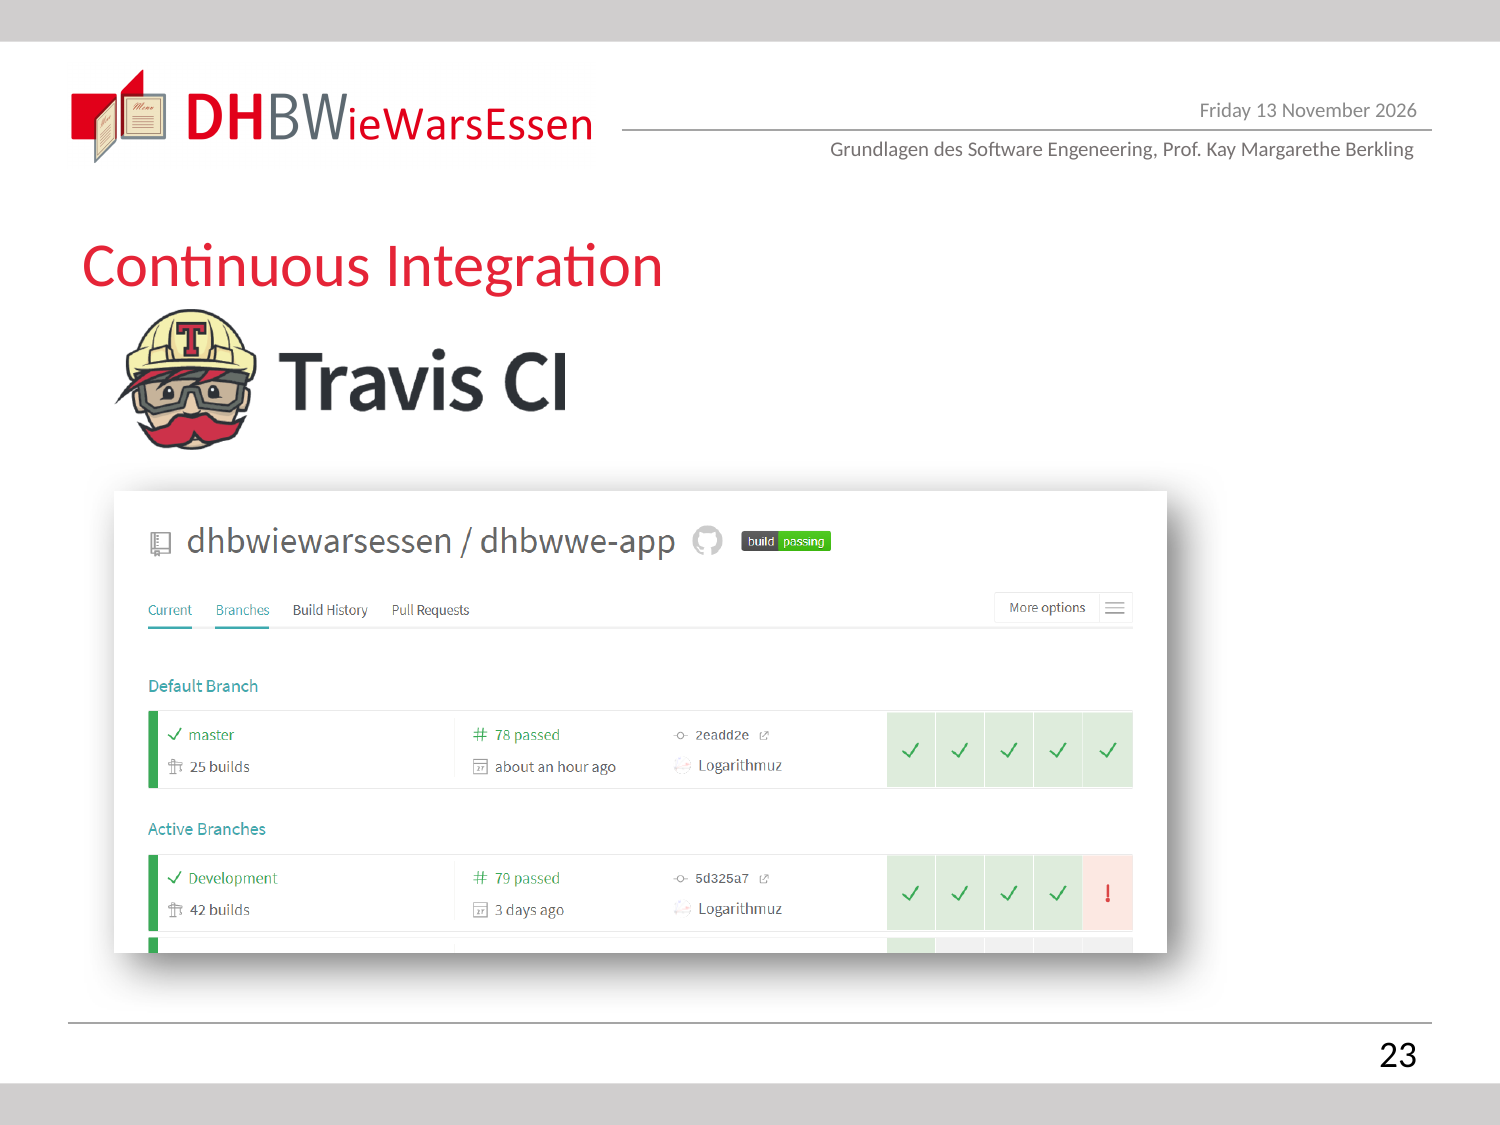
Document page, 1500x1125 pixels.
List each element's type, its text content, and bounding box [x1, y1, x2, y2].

picture [114, 261, 1167, 953]
list Continuous Integration [67, 224, 1433, 344]
picture [67, 62, 596, 169]
